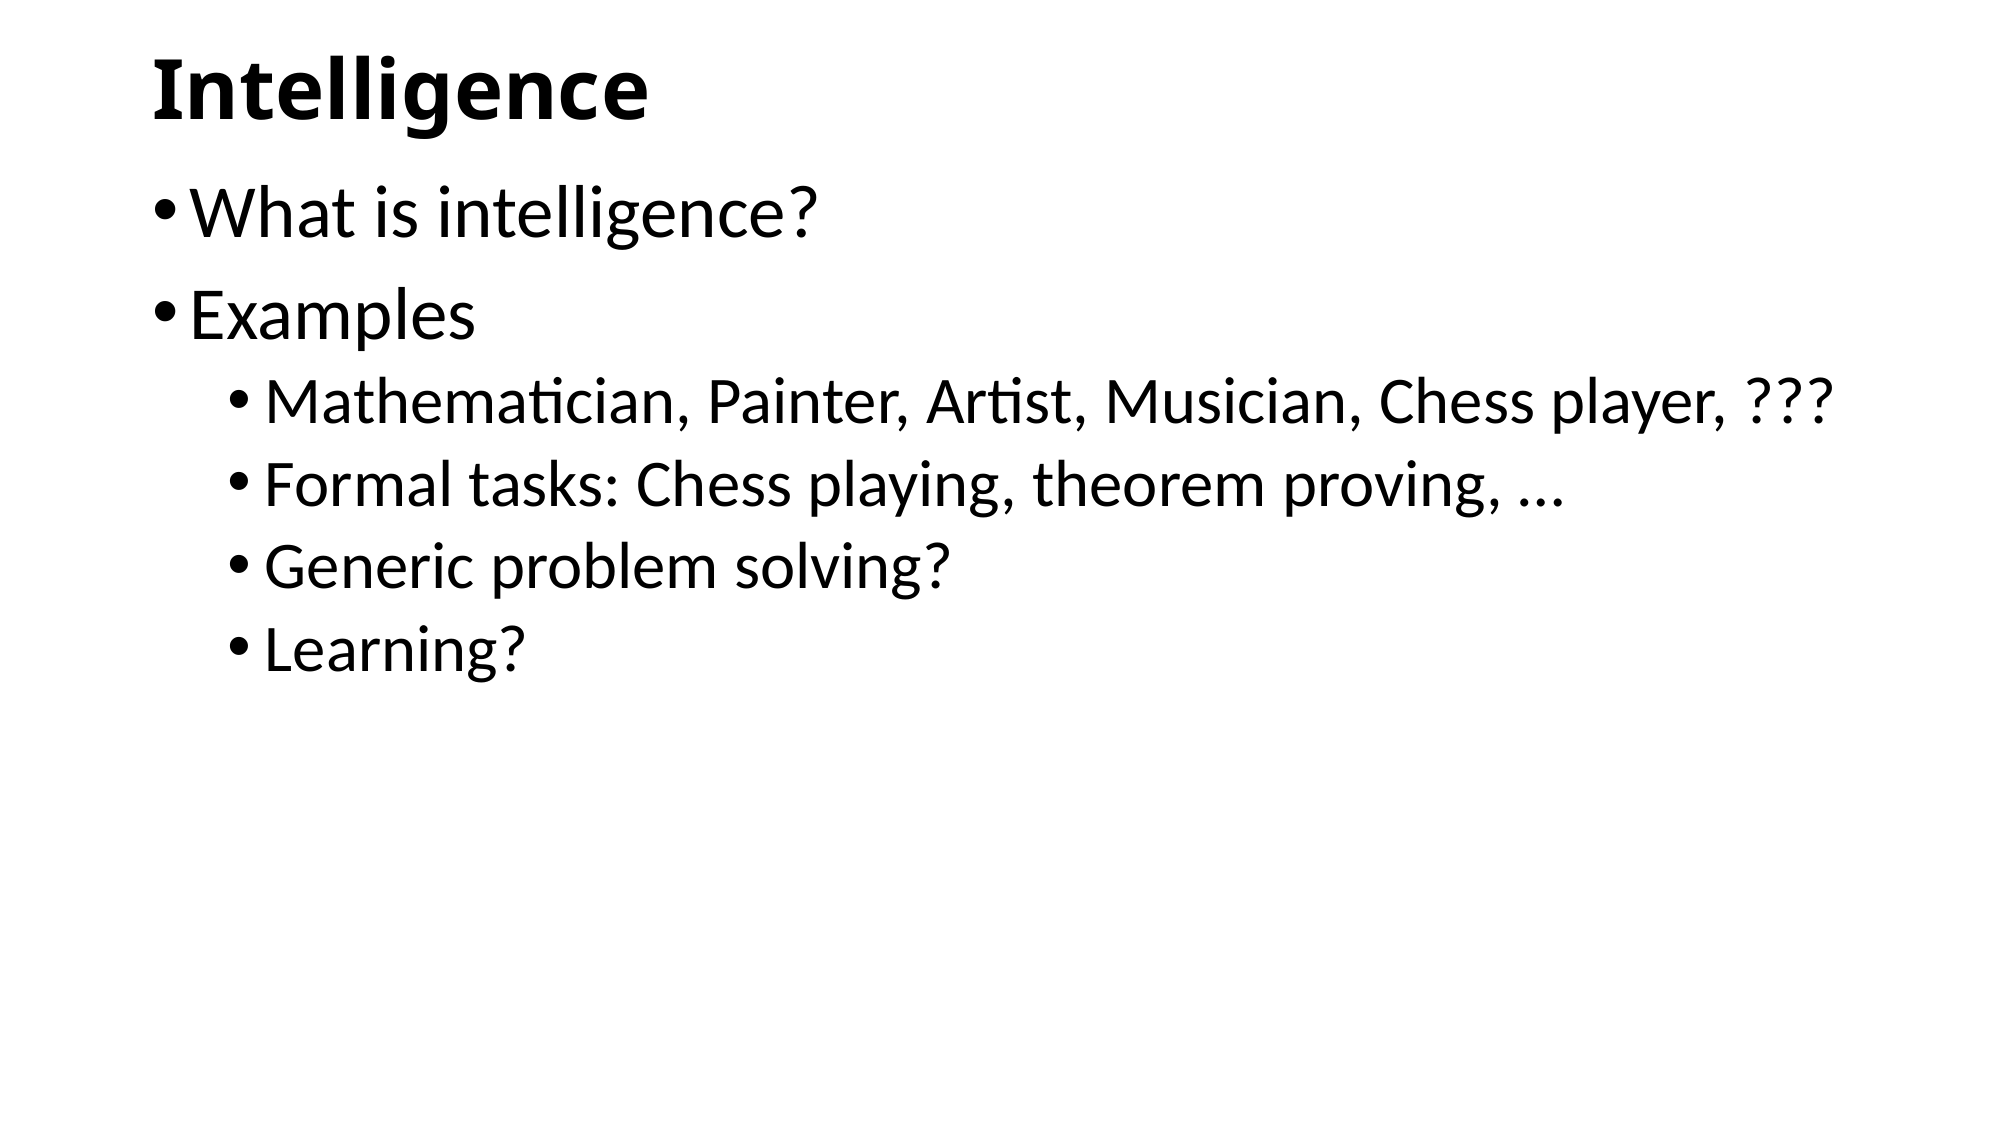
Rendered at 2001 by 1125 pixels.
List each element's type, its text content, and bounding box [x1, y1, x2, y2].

list What is intelligence? Examples Mathematician, Painter, Artist, Musician, Chess player, ??? Formal tasks: Chess playing, theorem proving, … Generic problem solving? Learning? [137, 165, 1863, 1014]
title Intelligence [137, 39, 1863, 145]
